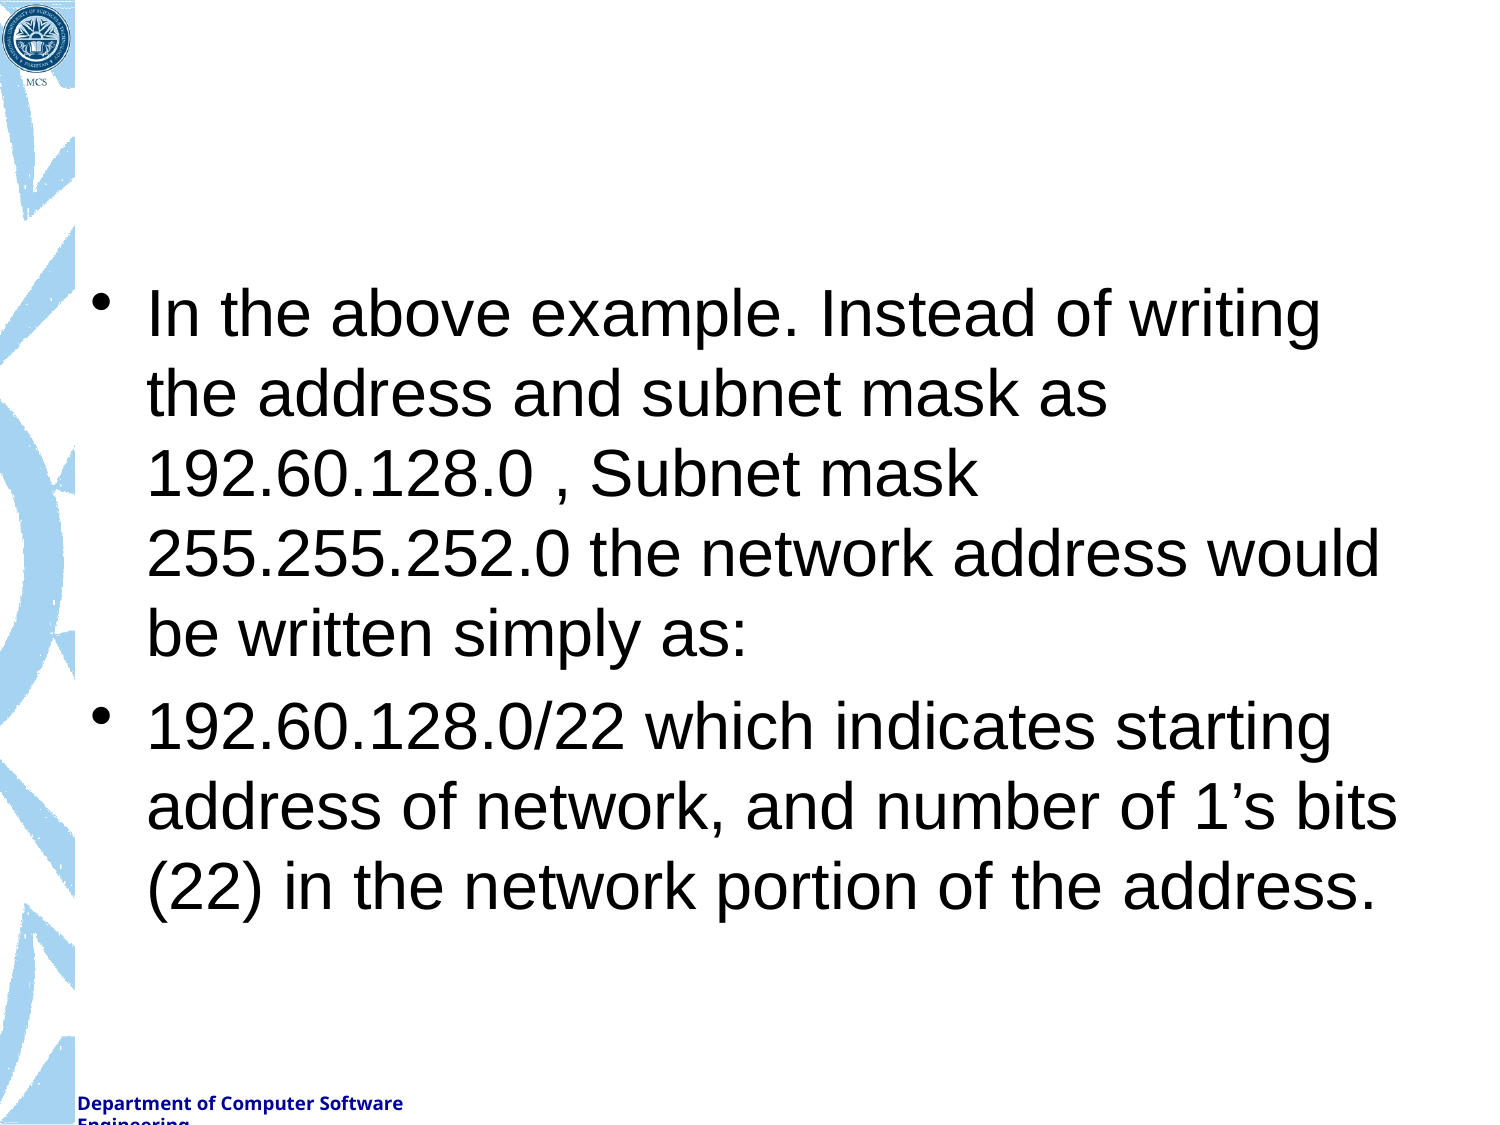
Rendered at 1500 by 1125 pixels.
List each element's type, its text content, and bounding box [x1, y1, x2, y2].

picture [0, 0, 92, 102]
list In the above example. Instead of writing the address and subnet mask as 192.60.128.0 , Subnet mask 255.255.252.0 the network address would be written simply as: 192.60.128.0/22 which indicates starting address of network, and number of 1’s bits (22) in the network portion of the address. [74, 262, 1426, 1006]
